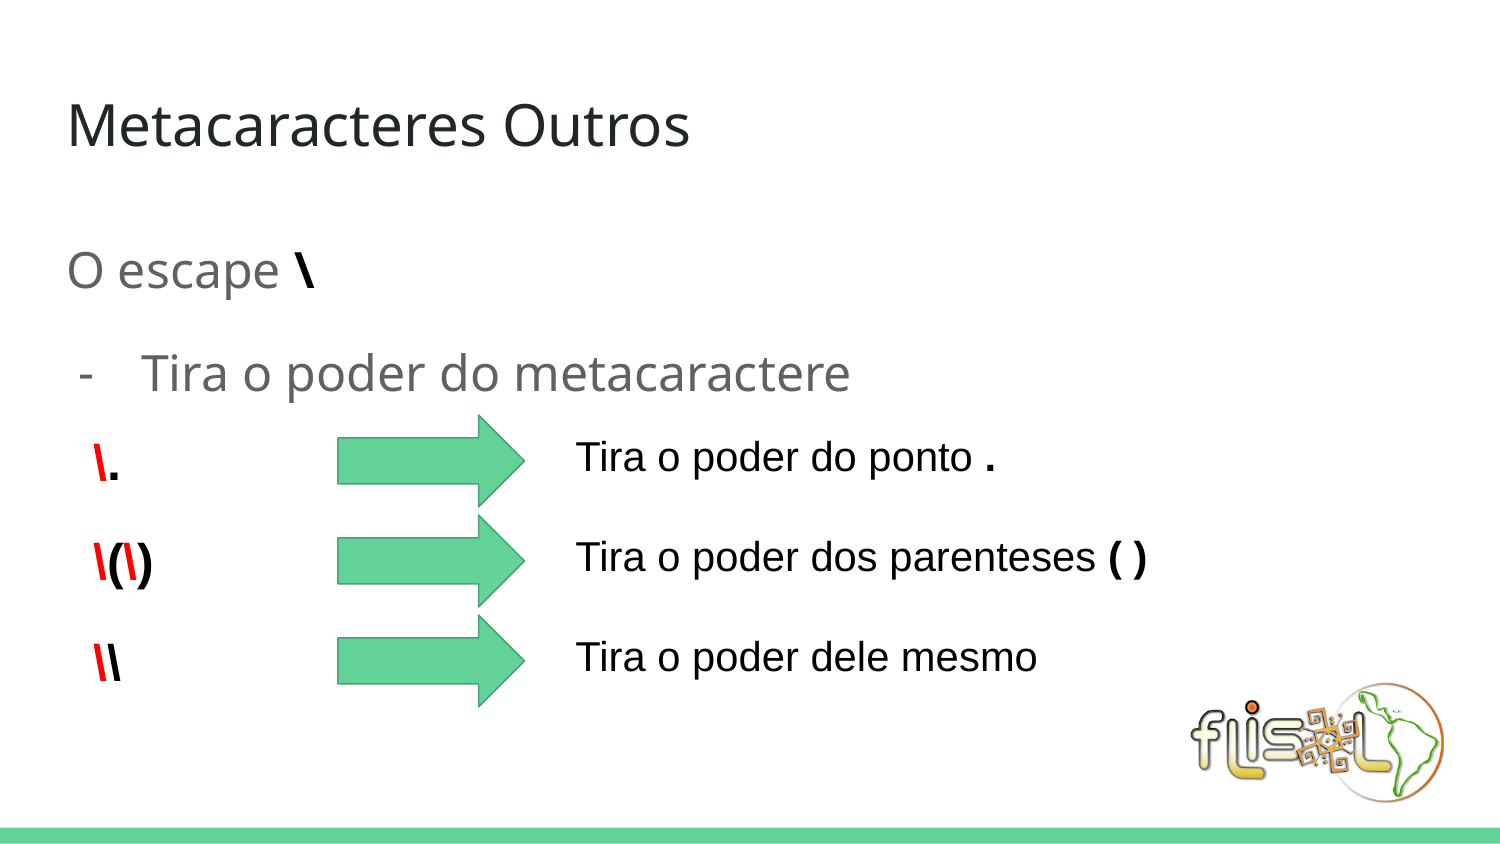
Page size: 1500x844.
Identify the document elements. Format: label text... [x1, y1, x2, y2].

text_box Tira o poder dele mesmo [560, 615, 1439, 707]
list O escape \ Tira o poder do metacaractere [51, 215, 1449, 750]
text_box [337, 615, 525, 707]
text_box \(\) [78, 514, 355, 594]
picture [1185, 677, 1450, 809]
title Metacaracteres Outros [51, 72, 1449, 167]
text_box Tira o poder dos parenteses ( ) [560, 515, 1439, 607]
text_box [337, 515, 525, 607]
text_box [337, 415, 525, 507]
text_box \\ [78, 615, 355, 694]
text_box Tira o poder do ponto . [560, 415, 1439, 507]
text_box \. [78, 414, 355, 494]
